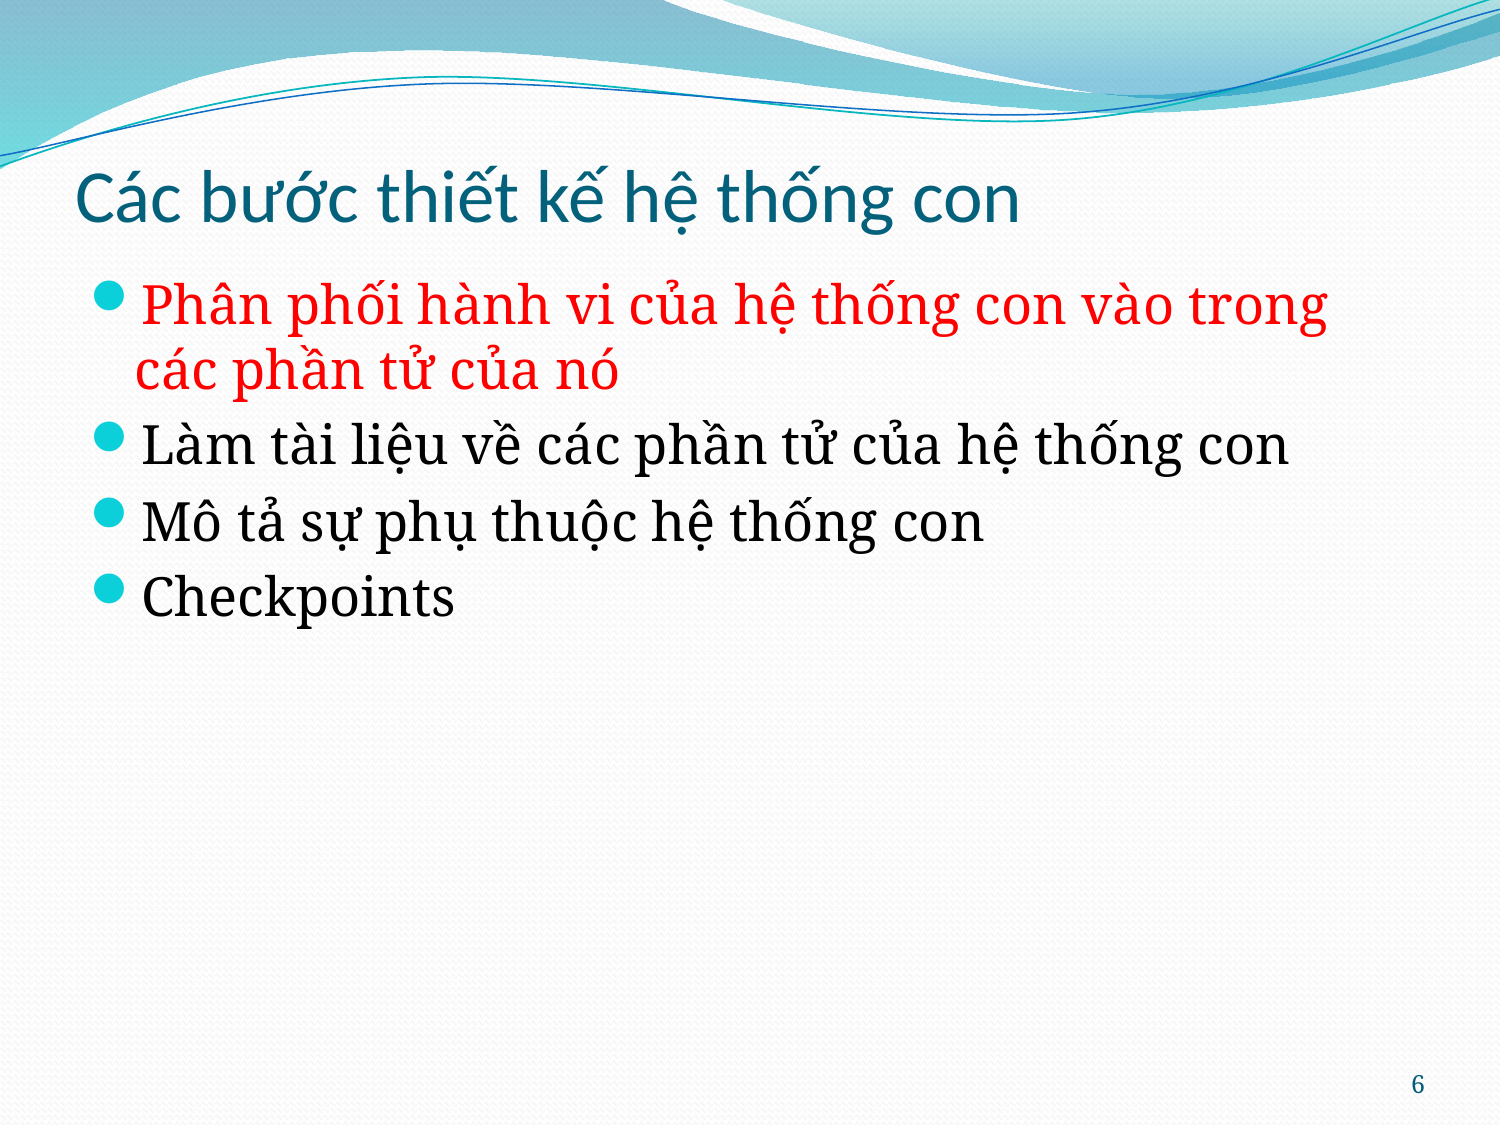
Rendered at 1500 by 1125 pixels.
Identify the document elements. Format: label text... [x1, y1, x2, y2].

slide_number 6 [1299, 1042, 1425, 1103]
text_box Phân phối hành vi của hệ thống con vào trong các phần tử của nó Làm tài liệu về các phần tử của hệ thống con Mô tả sự phụ thuộc hệ thống con Checkpoints [74, 262, 1425, 1005]
title Các bước thiết kế hệ thống con [75, 115, 1425, 238]
